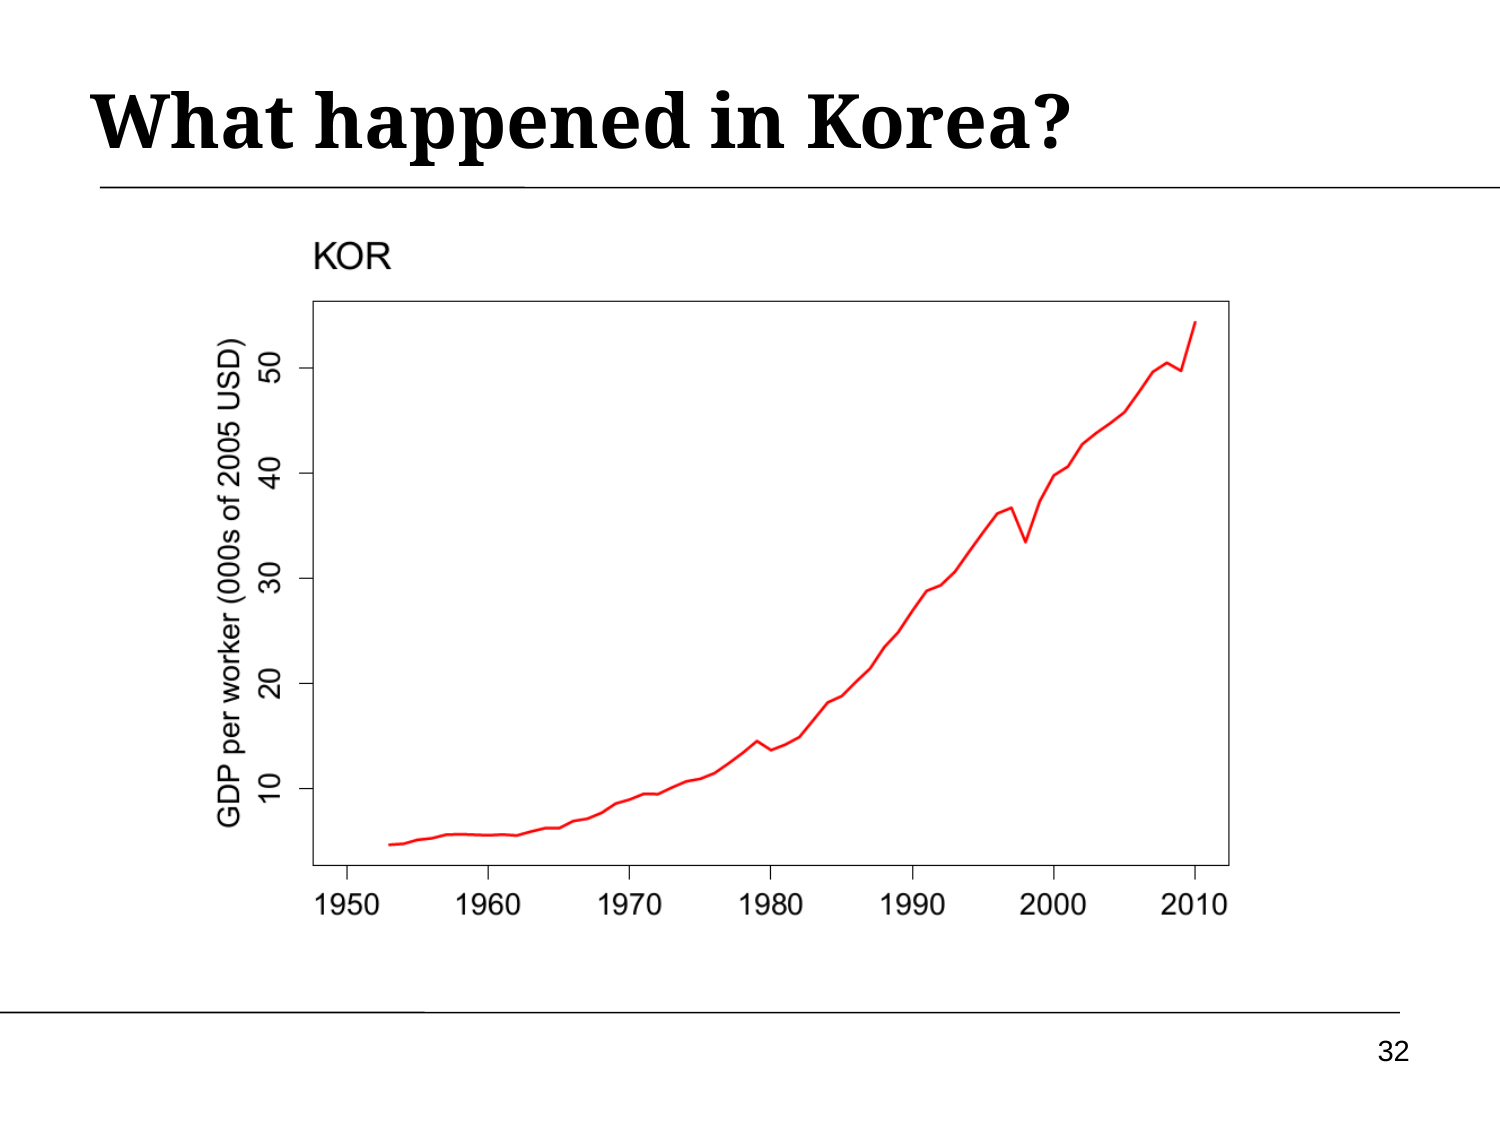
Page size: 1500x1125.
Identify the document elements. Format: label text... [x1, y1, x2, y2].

slide_number 32 [1074, 1024, 1426, 1103]
title What happened in Korea? [74, 49, 1426, 188]
picture [201, 190, 1286, 1004]
